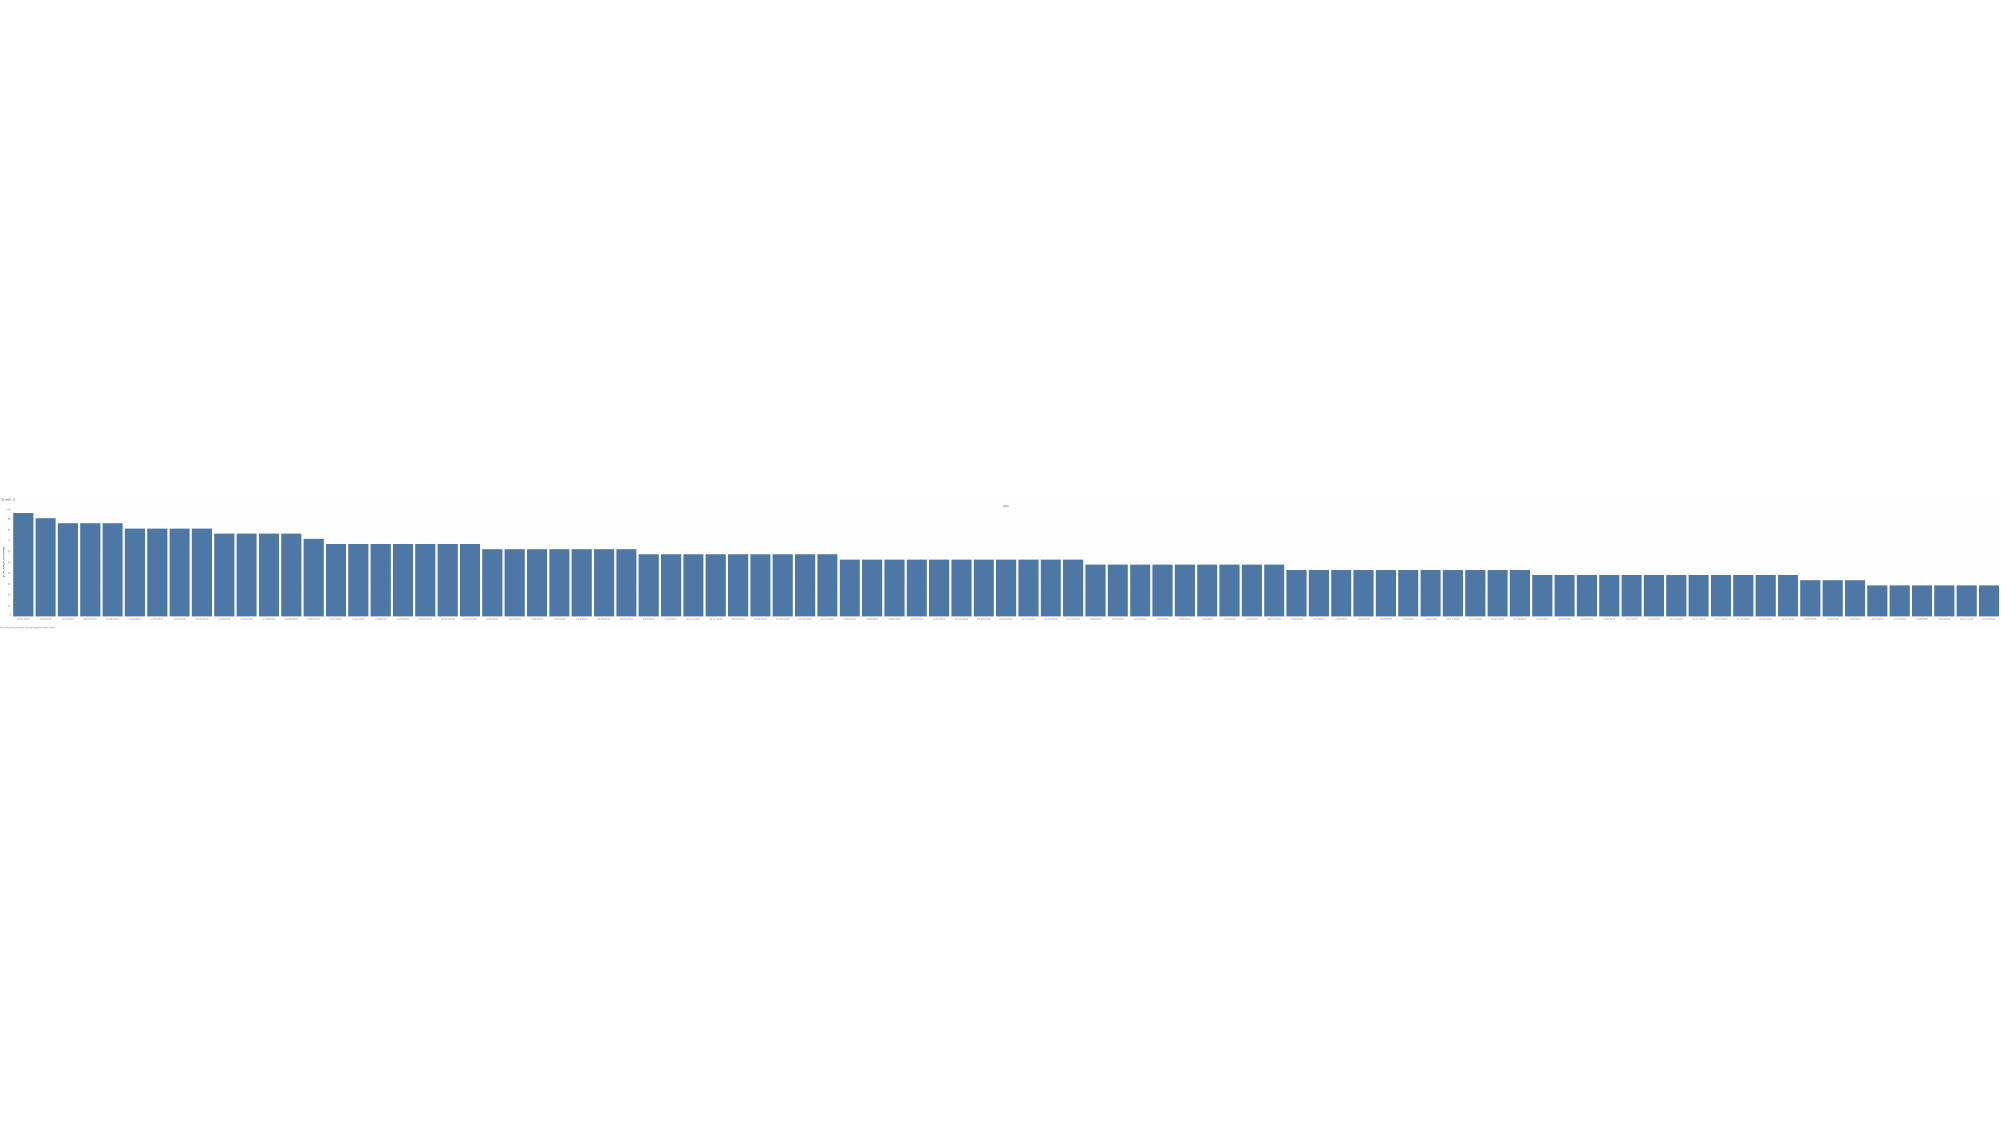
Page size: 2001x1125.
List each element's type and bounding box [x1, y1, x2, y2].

picture [0, 495, 2000, 630]
